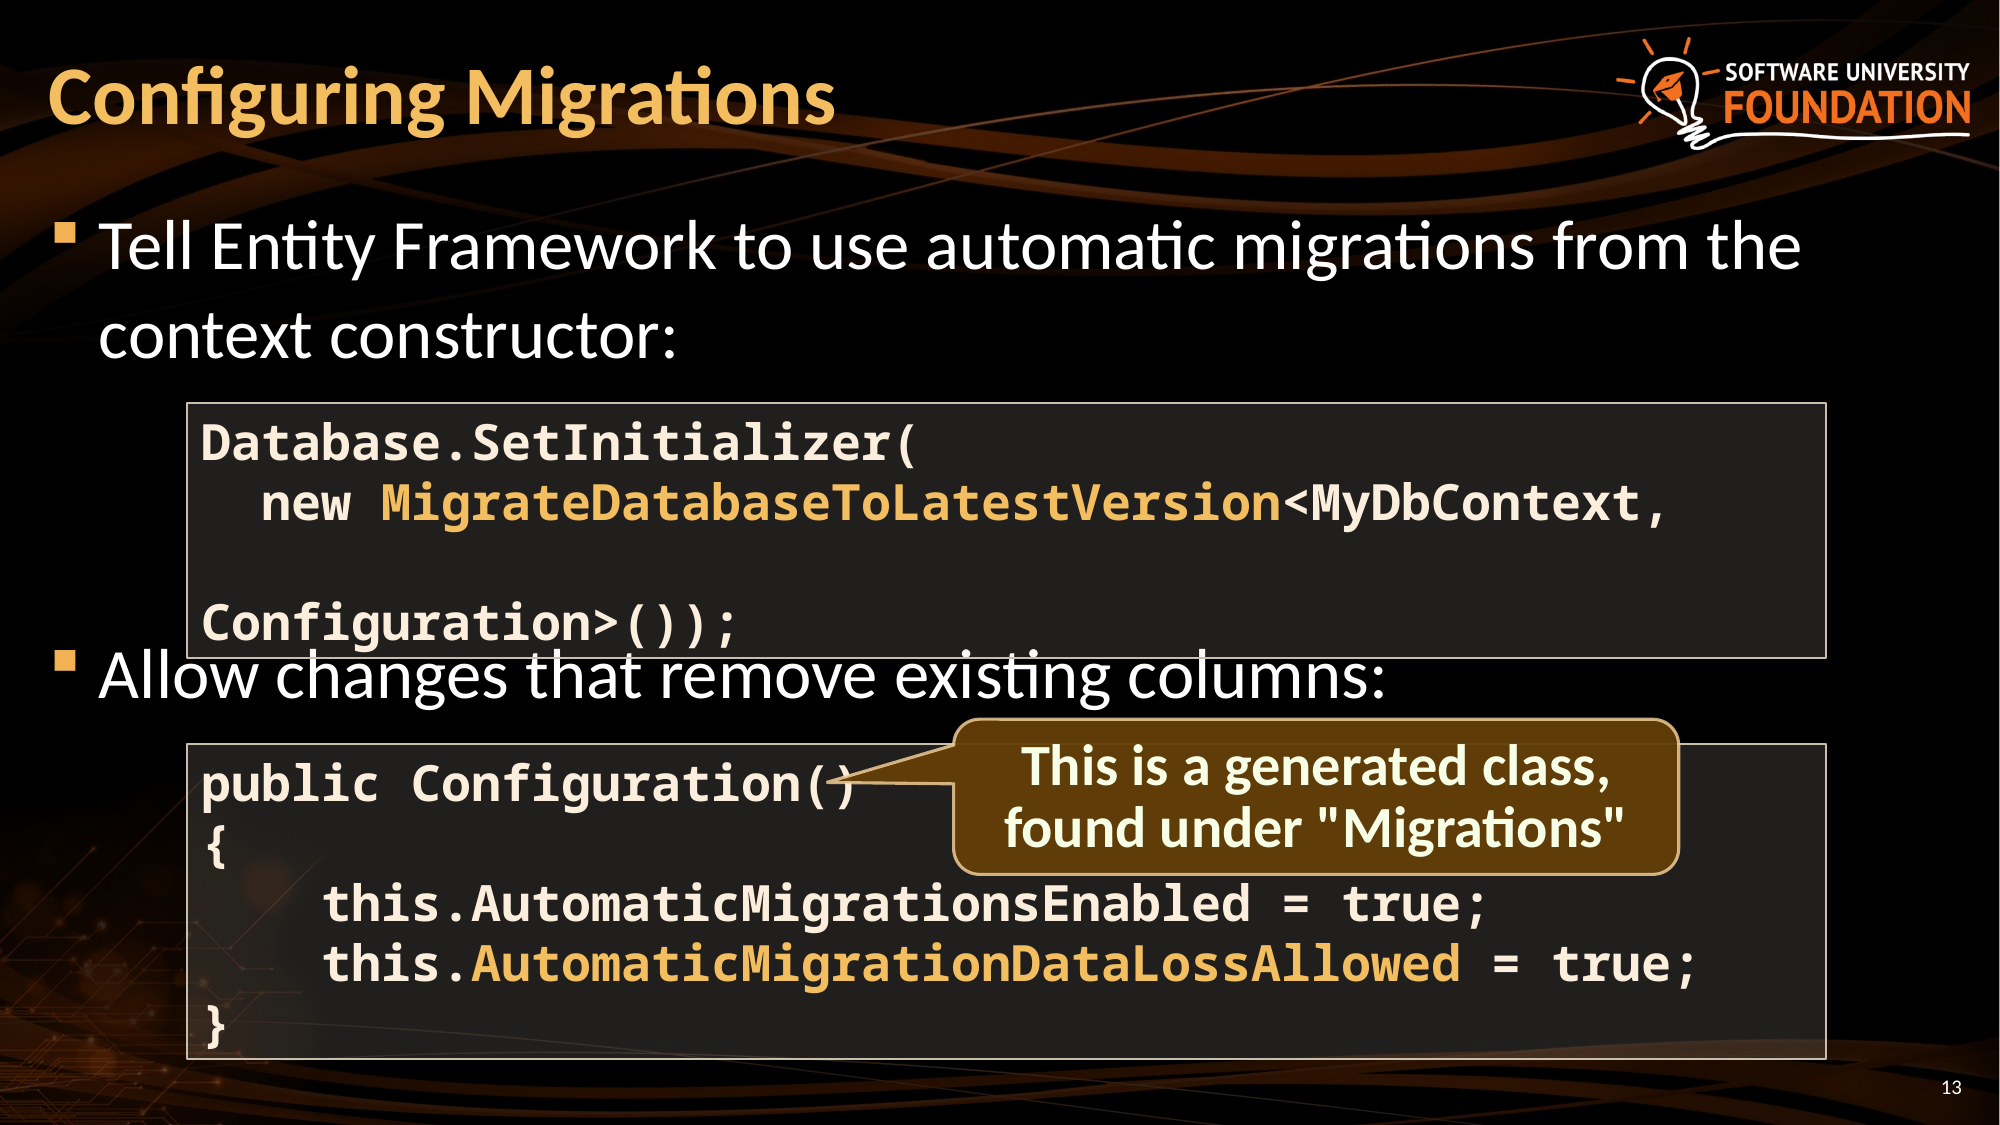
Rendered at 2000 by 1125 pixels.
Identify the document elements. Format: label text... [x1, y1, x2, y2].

picture [0, 0, 2000, 1125]
list Tell Entity Framework to use automatic migrations from the context constructor: Allow changes that remove existing columns: [31, 188, 1968, 1103]
text_box This is a generated class, found under "Migrations" [826, 718, 1680, 876]
title Configuring Migrations [30, 6, 1602, 189]
text_box Database.SetInitializer( new MigrateDatabaseToLatestVersion<MyDbContext, Configuration>()); [186, 403, 1826, 658]
text_box public Configuration() { this.AutomaticMigrationsEnabled = true; this.AutomaticMigrationDataLossAllowed = true; } [186, 744, 1826, 1060]
